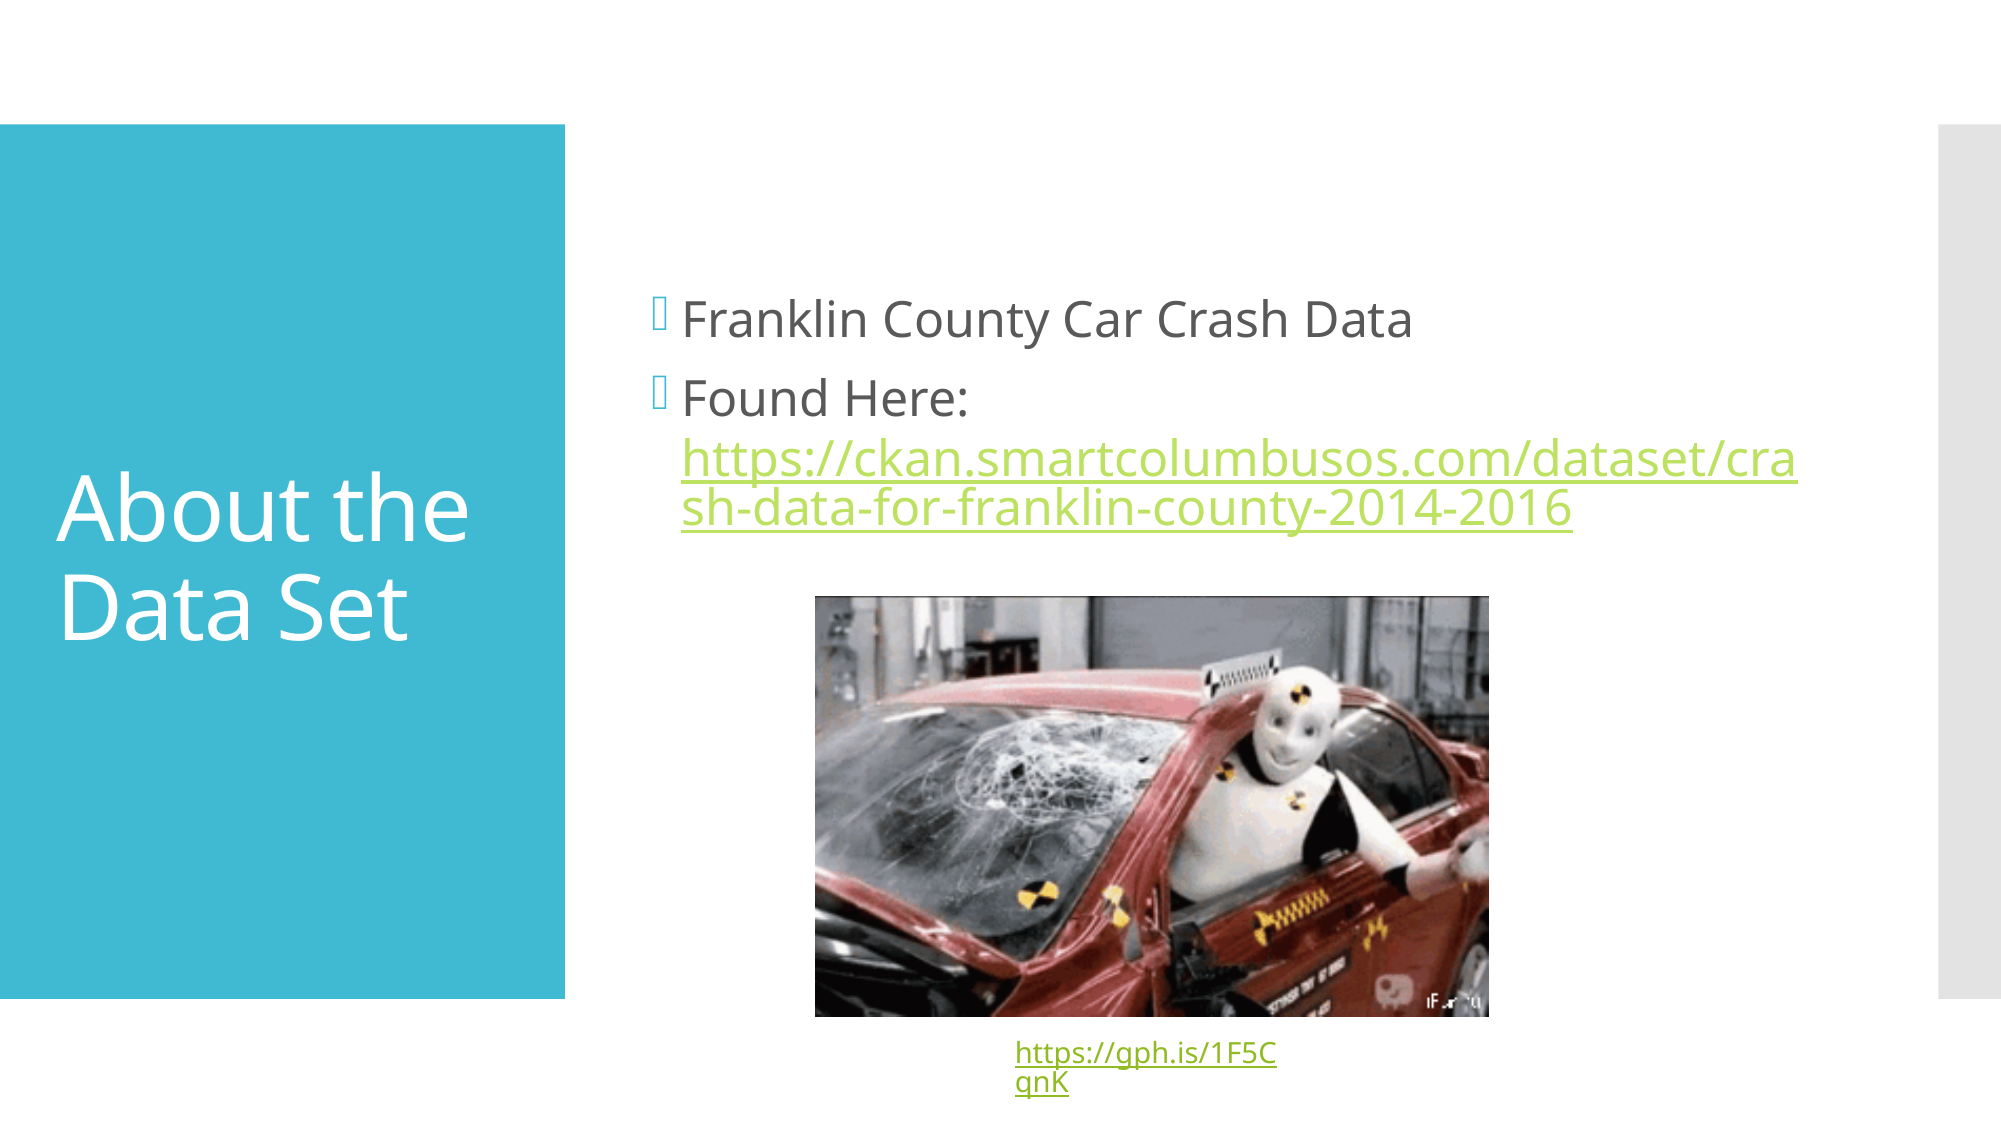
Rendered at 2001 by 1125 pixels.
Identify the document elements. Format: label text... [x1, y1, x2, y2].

text_box https://gph.is/1F5CqnK [999, 1026, 1310, 1082]
title About the Data Set [41, 184, 525, 940]
list Franklin County Car Crash Data Found Here: https://ckan.smartcolumbusos.com/dataset/crash-data-for-franklin-county-2014-2016 [636, 72, 1837, 712]
picture [815, 596, 1489, 1018]
